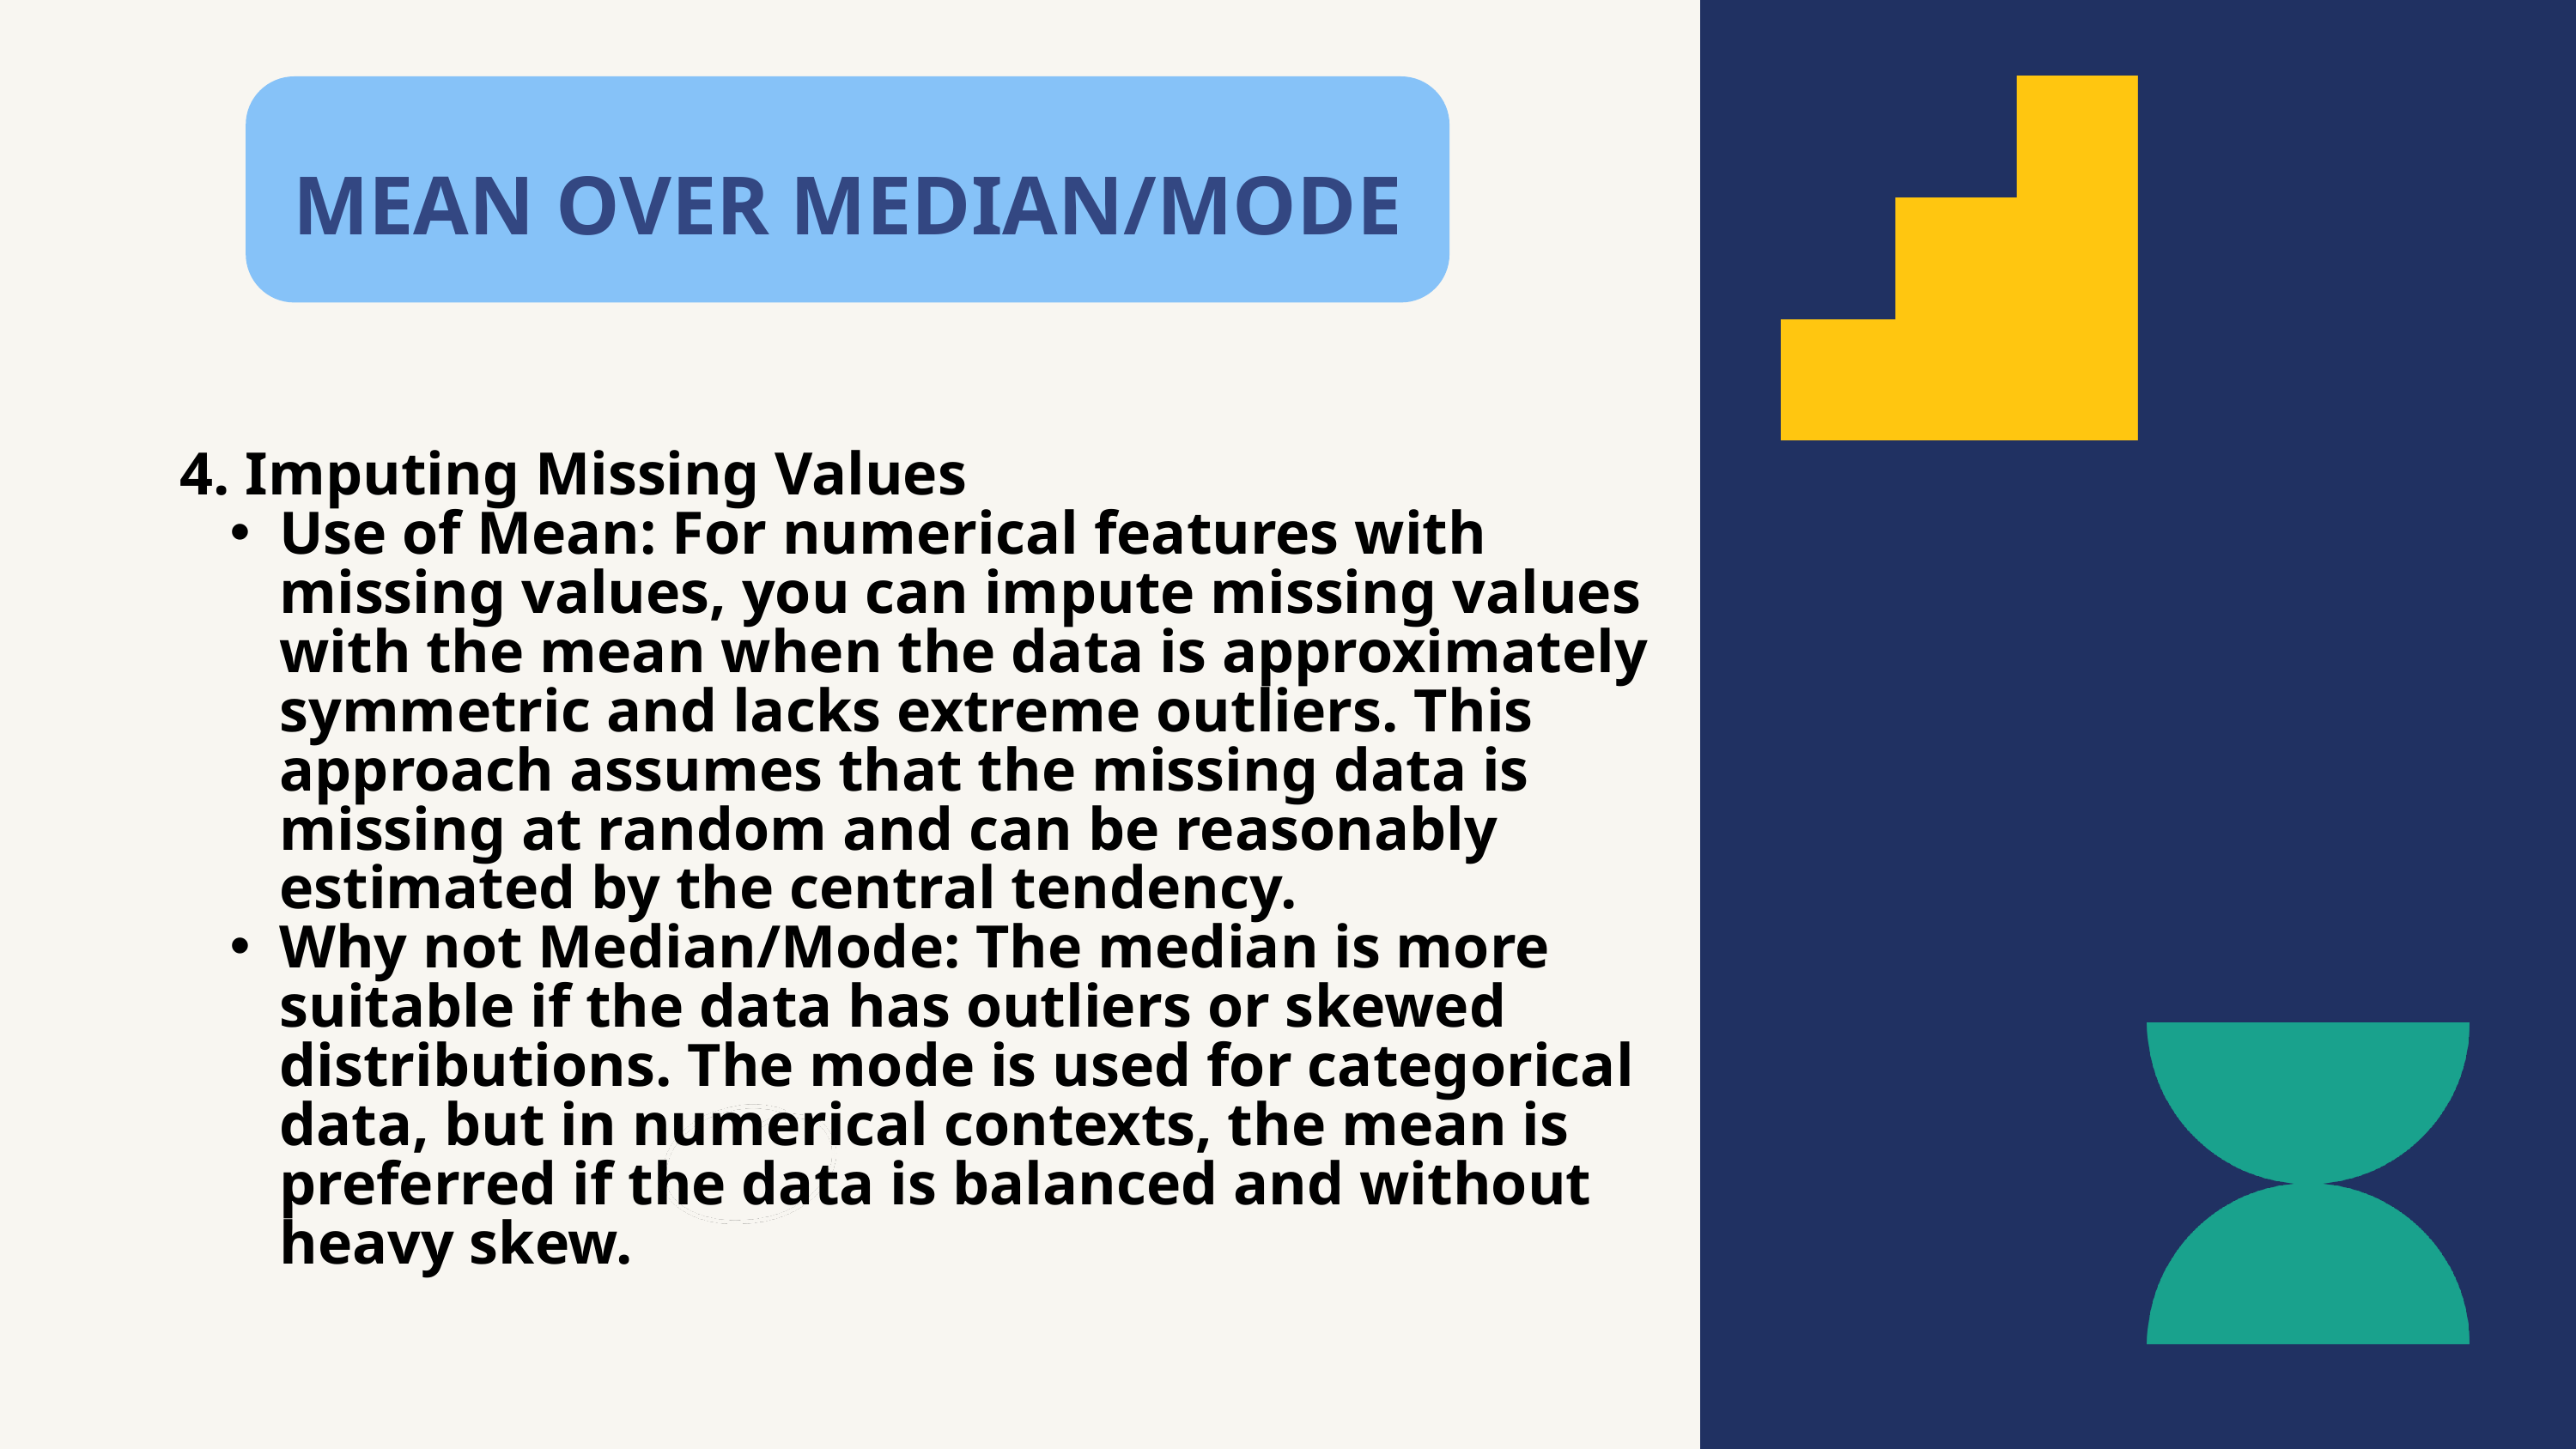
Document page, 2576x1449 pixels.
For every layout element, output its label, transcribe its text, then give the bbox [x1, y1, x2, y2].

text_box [1699, 0, 2576, 1449]
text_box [245, 76, 1450, 303]
text_box 4. Imputing Missing Values Use of Mean: For numerical features with missing values, you can impute missing values with the mean when the data is approximately symmetric and lacks extreme outliers. This approach assumes that the missing data is missing at random and can be reasonably estimated by the central tendency. Why not Median/Mode: The median is more suitable if the data has outliers or skewed distributions. The mode is used for categorical data, but in numerical contexts, the mean is preferred if the data is balanced and without heavy skew. [179, 447, 1666, 1335]
